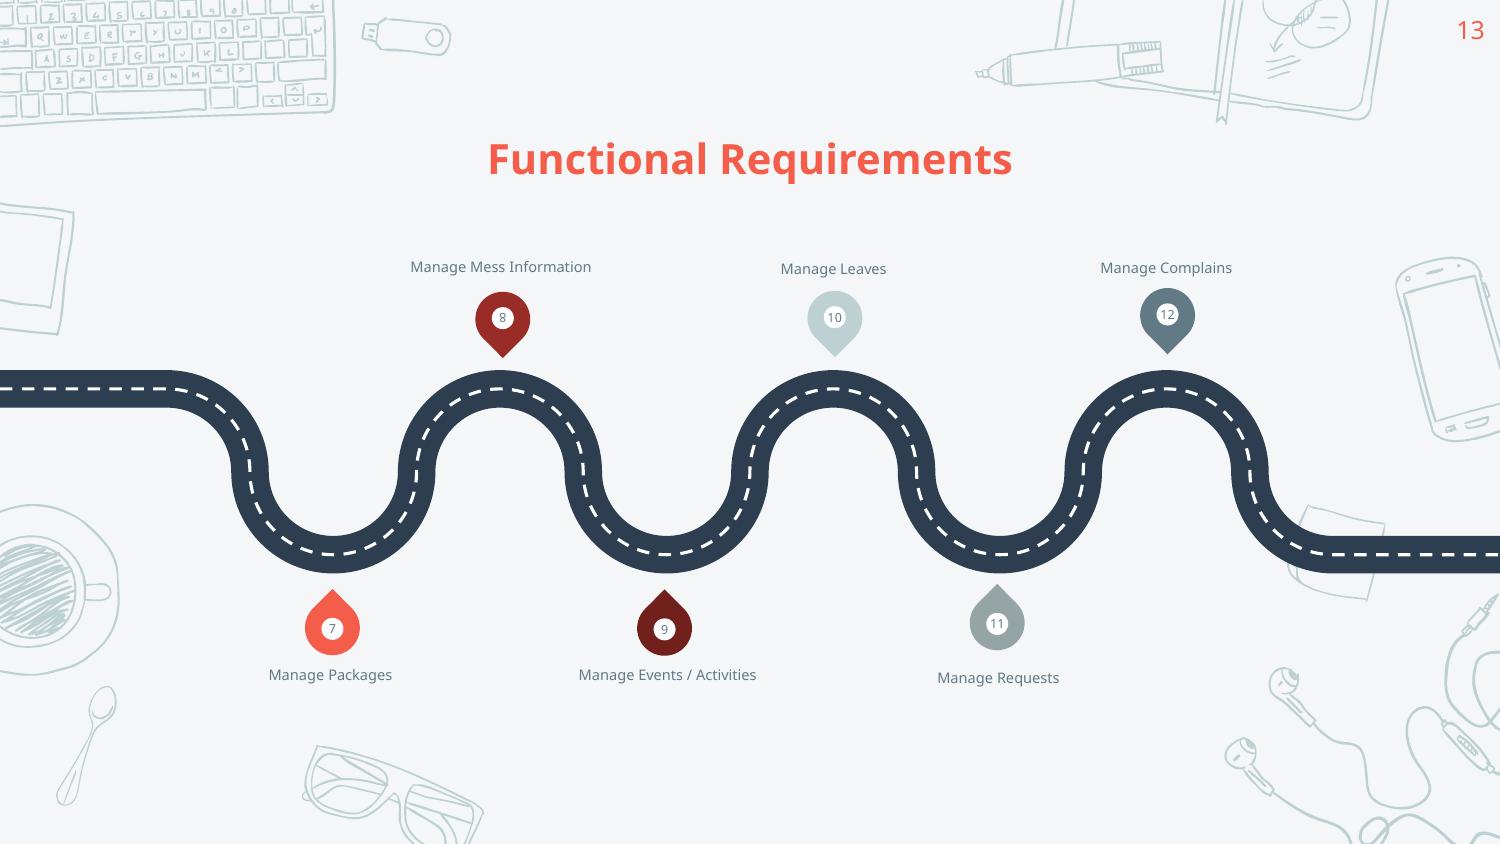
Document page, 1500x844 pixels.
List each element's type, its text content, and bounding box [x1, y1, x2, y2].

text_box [304, 599, 361, 656]
text_box Manage Packages [225, 661, 437, 684]
text_box Manage Mess Information [395, 258, 607, 280]
slide_number 13 [1435, 0, 1500, 53]
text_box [463, 280, 542, 359]
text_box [1139, 287, 1196, 344]
title Functional Requirements [185, 102, 1315, 198]
text_box Manage Complains [1060, 258, 1272, 283]
text_box Manage Requests [893, 663, 1104, 686]
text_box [807, 290, 863, 346]
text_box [636, 600, 693, 656]
text_box Manage Leaves [728, 260, 940, 282]
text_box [969, 595, 1025, 651]
text_box [0, 388, 1500, 555]
text_box Manage Events / Activities [562, 661, 774, 683]
